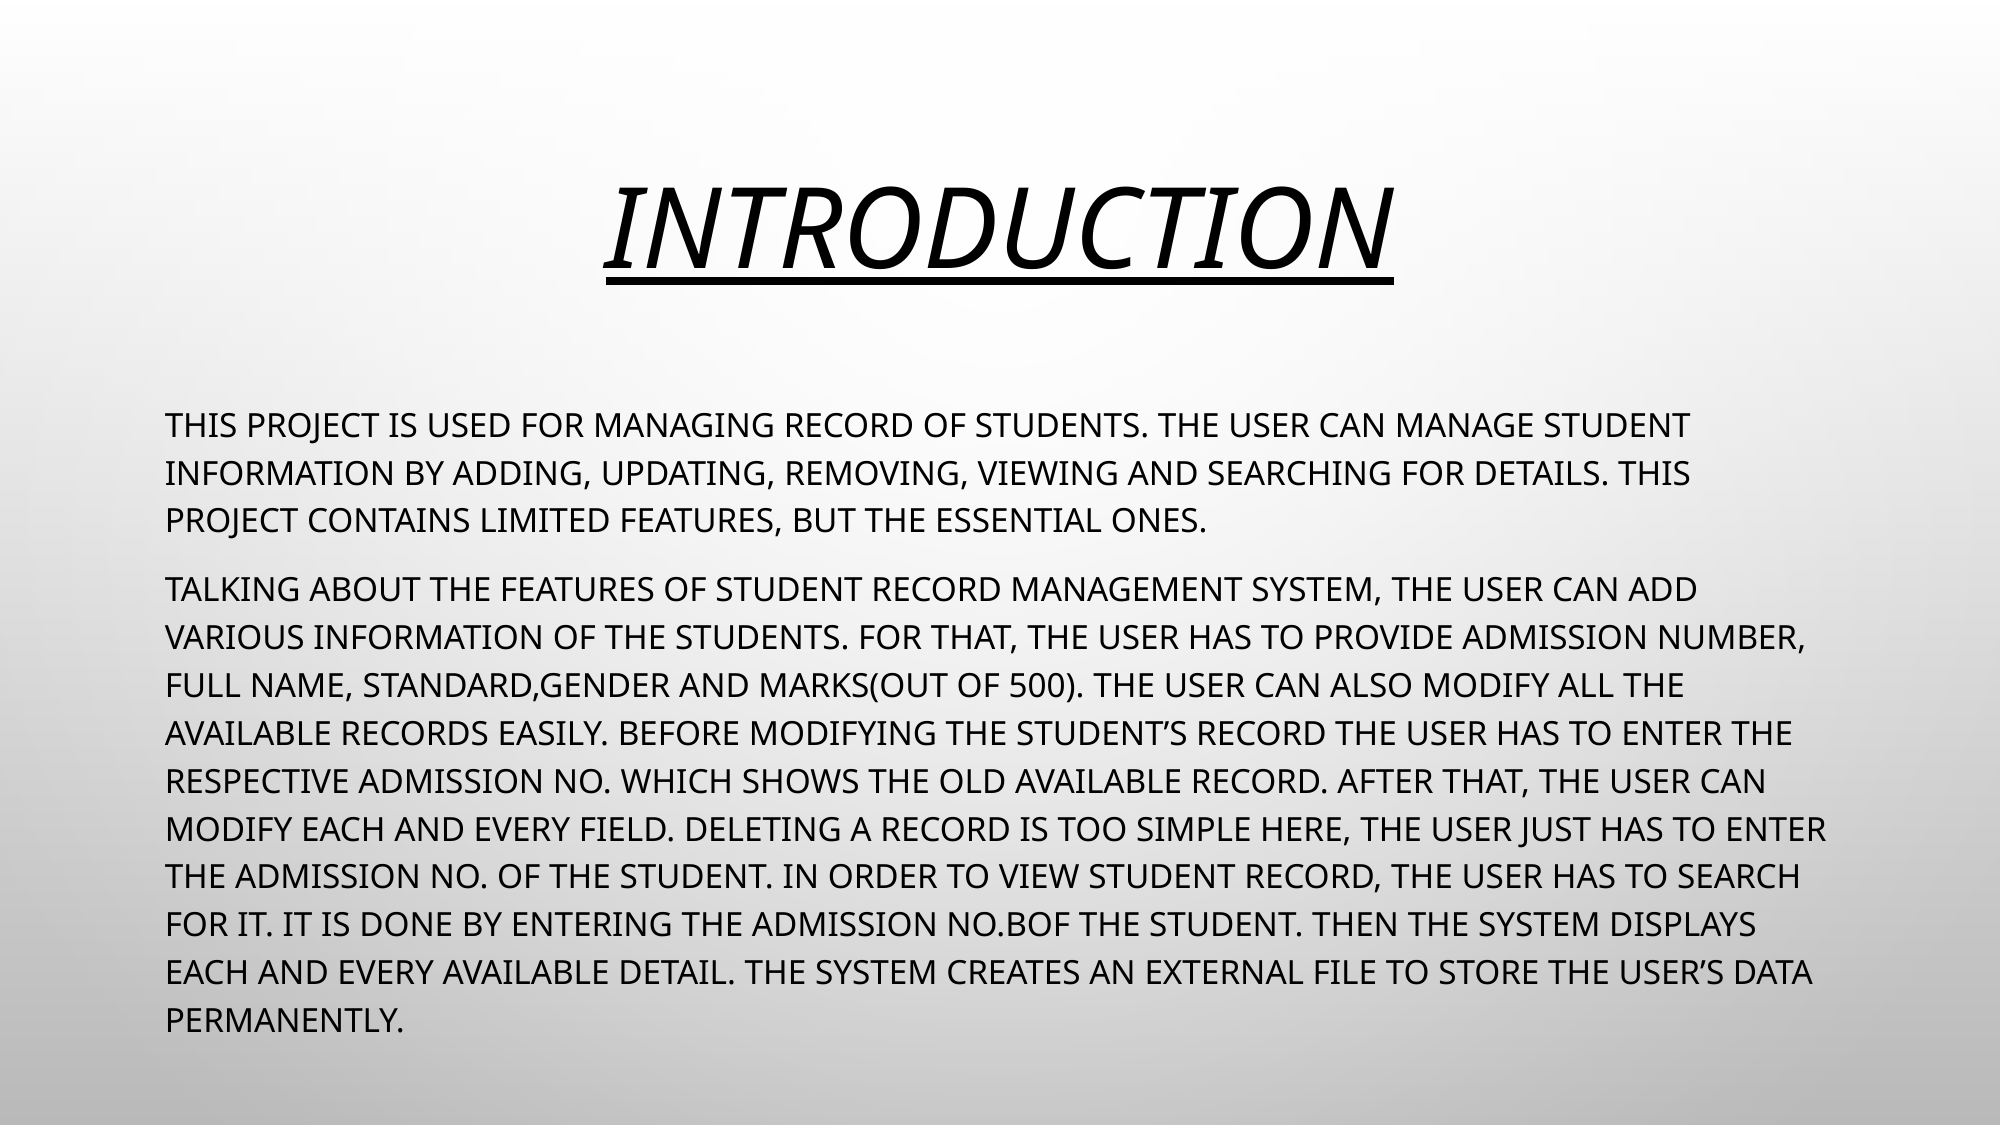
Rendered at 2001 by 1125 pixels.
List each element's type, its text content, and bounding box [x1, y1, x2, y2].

picture [0, 0, 2000, 1125]
list This project is used for managing record of students. The user can manage student information by adding, updating, removing, viewing and searching for details. This project contains limited features, but the essential ones. Talking about the features of Student Record management system, the user can add various information of the students. For that, the user has to provide admission number, full name, standard,gender and marks(out of 500). The user can also modify all the available records easily. Before modifying the student’s record the user has to enter the respective admission no. which shows the old available record. After that, the user can modify each and every field. Deleting a record is too simple here, the user just has to enter the admission no. of the student. In order to view student record, the user has to search for it. It is done by entering the admission no.bof the student. Then the system displays each and every available detail. The system creates an external file to store the user’s data permanently. [149, 388, 1851, 950]
title INTRODUCTION [149, 101, 1851, 364]
